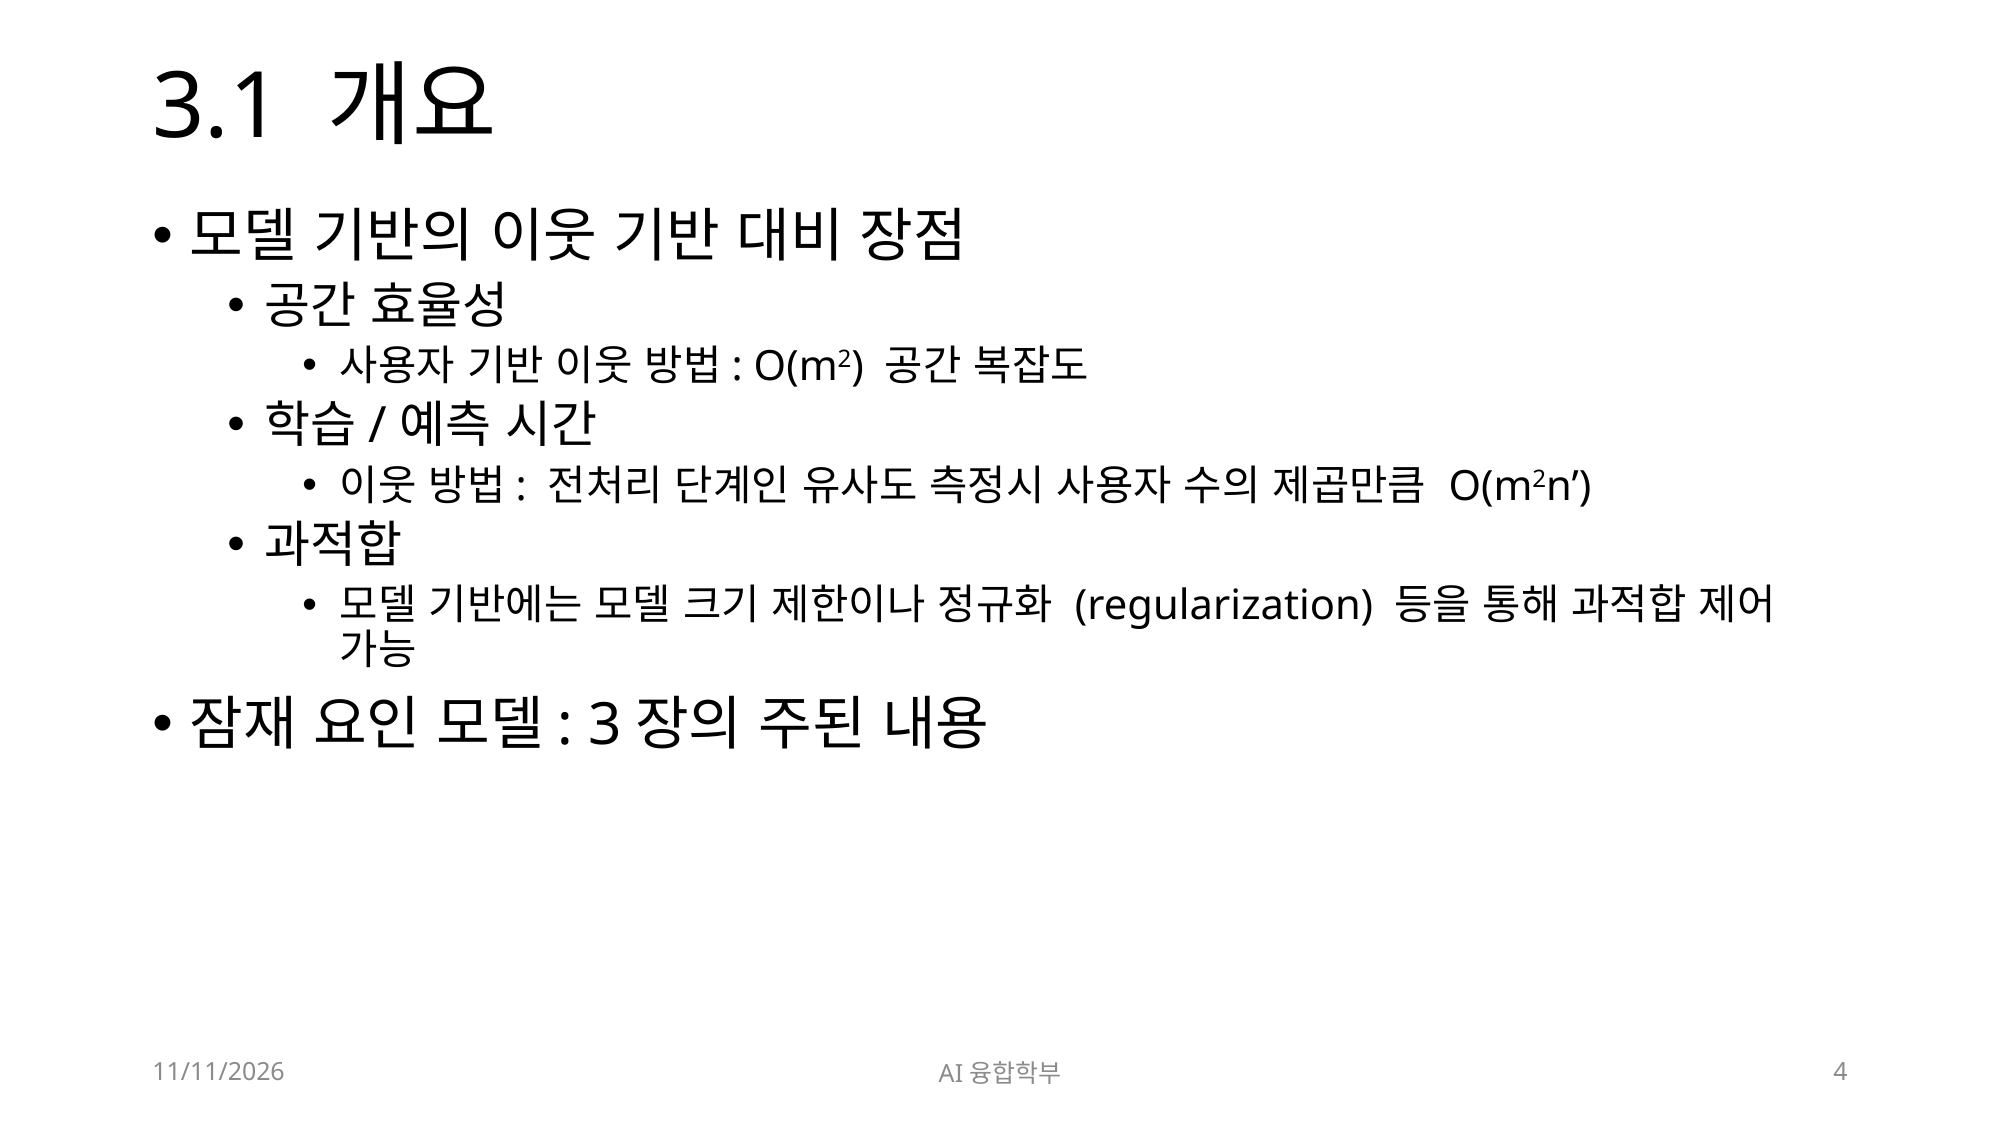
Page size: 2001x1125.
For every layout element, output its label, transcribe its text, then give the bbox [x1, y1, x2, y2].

footer AI융합학부 [662, 1042, 1338, 1103]
slide_number 2023. 3. 20. [137, 1042, 588, 1103]
title 3.1 개요 [137, 31, 1863, 186]
list 모델 기반의 이웃 기반 대비 장점 공간 효율성 사용자 기반 이웃 방법: O(m2) 공간 복잡도 학습/예측 시간 이웃 방법: 전처리 단계인 유사도 측정시 사용자 수의 제곱만큼 O(m2n’) 과적합 모델 기반에는 모델 크기 제한이나 정규화 (regularization) 등을 통해 과적합 제어 가능 잠재 요인 모델: 3장의 주된 내용 [137, 199, 1863, 1014]
slide_number 4 [1412, 1042, 1863, 1103]
